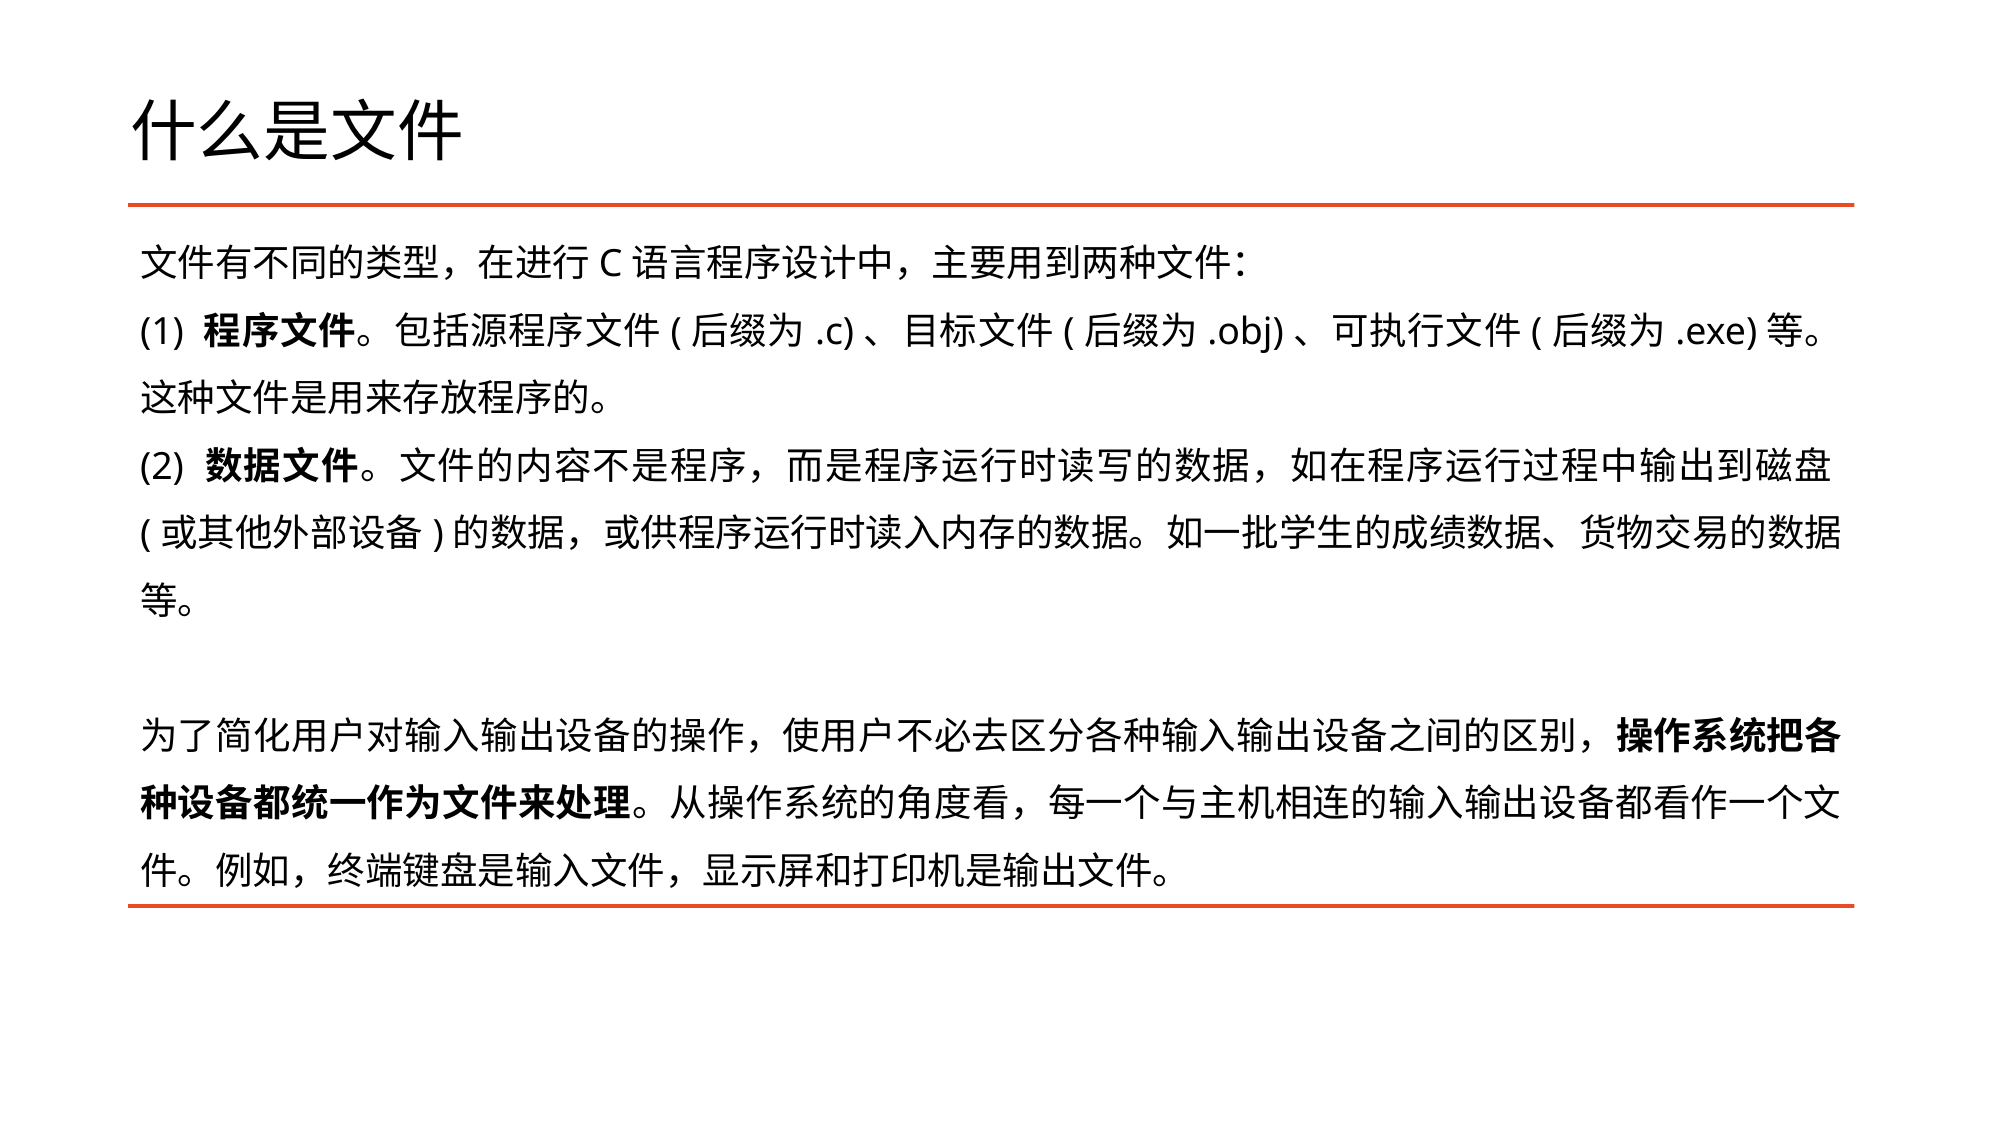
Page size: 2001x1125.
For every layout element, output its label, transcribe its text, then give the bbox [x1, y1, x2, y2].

title 什么是文件 [115, 24, 1841, 243]
